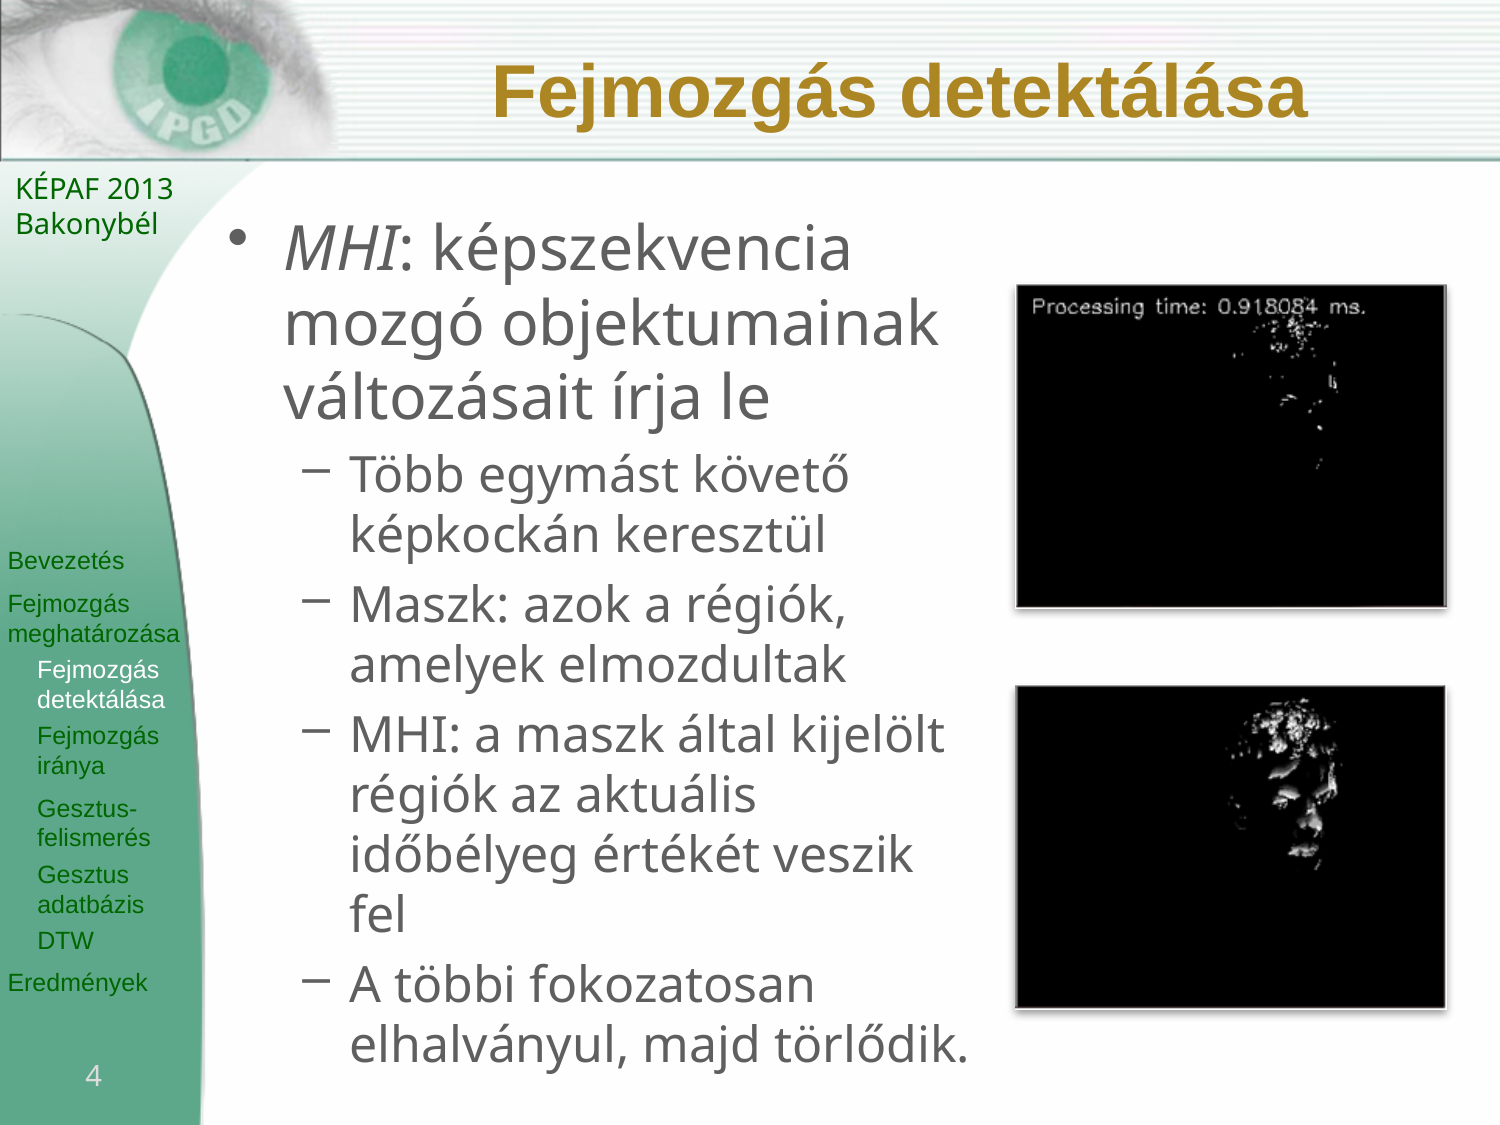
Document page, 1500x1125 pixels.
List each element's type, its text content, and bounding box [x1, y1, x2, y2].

title Fejmozgás detektálása [324, 24, 1476, 151]
picture [0, 0, 1500, 1125]
list MHI: képszekvencia mozgó objektumainak változásait írja le Több egymást követő képkockán keresztül Maszk: azok a régiók, amelyek elmozdultak MHI: a maszk által kijelölt régiók az aktuális időbélyeg értékét veszik fel A többi fokozatosan elhalványul, majd törlődik. [212, 199, 1001, 1101]
slide_number 4 [24, 1049, 163, 1104]
